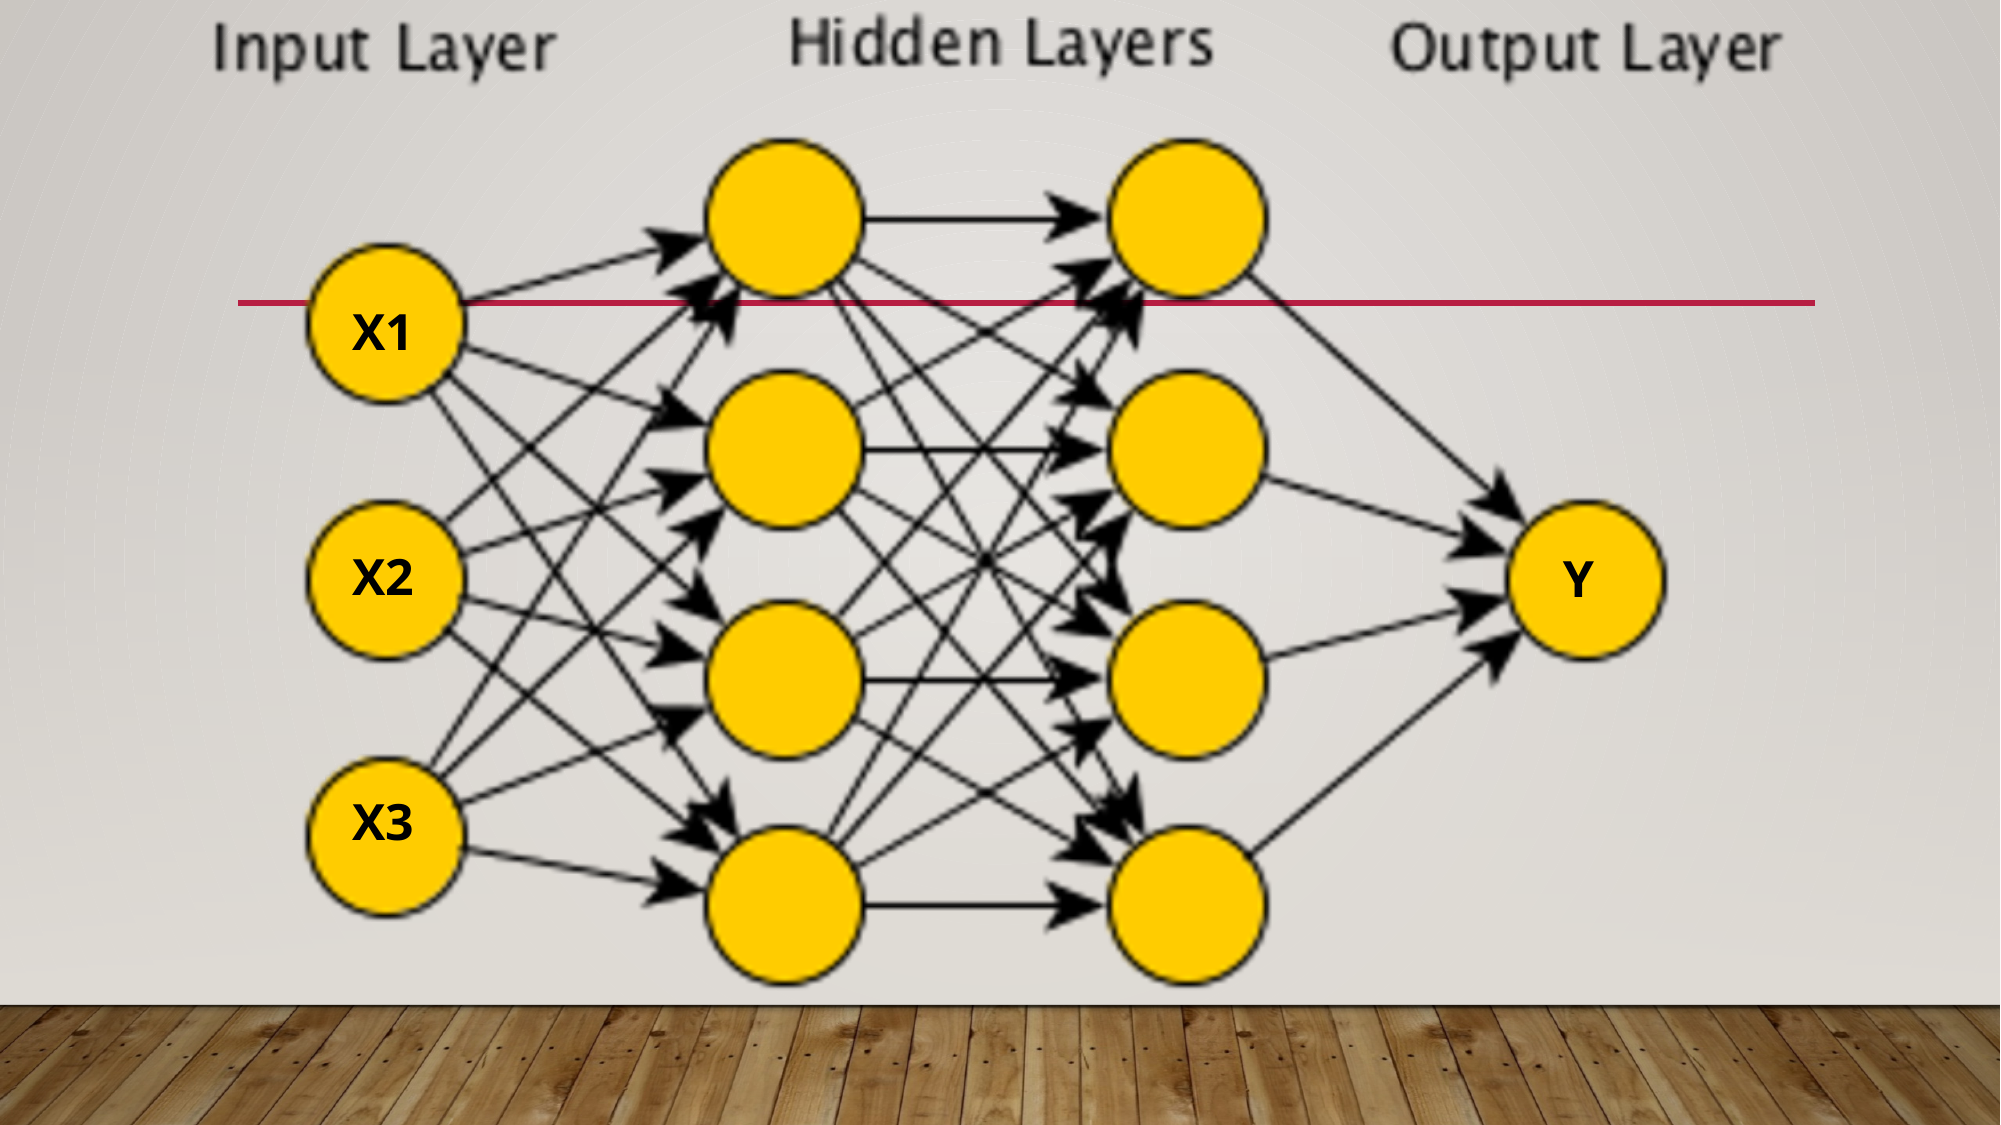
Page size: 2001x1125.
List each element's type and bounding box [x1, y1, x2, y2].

picture [0, 1005, 2000, 1125]
text_box [122, 0, 1878, 1066]
